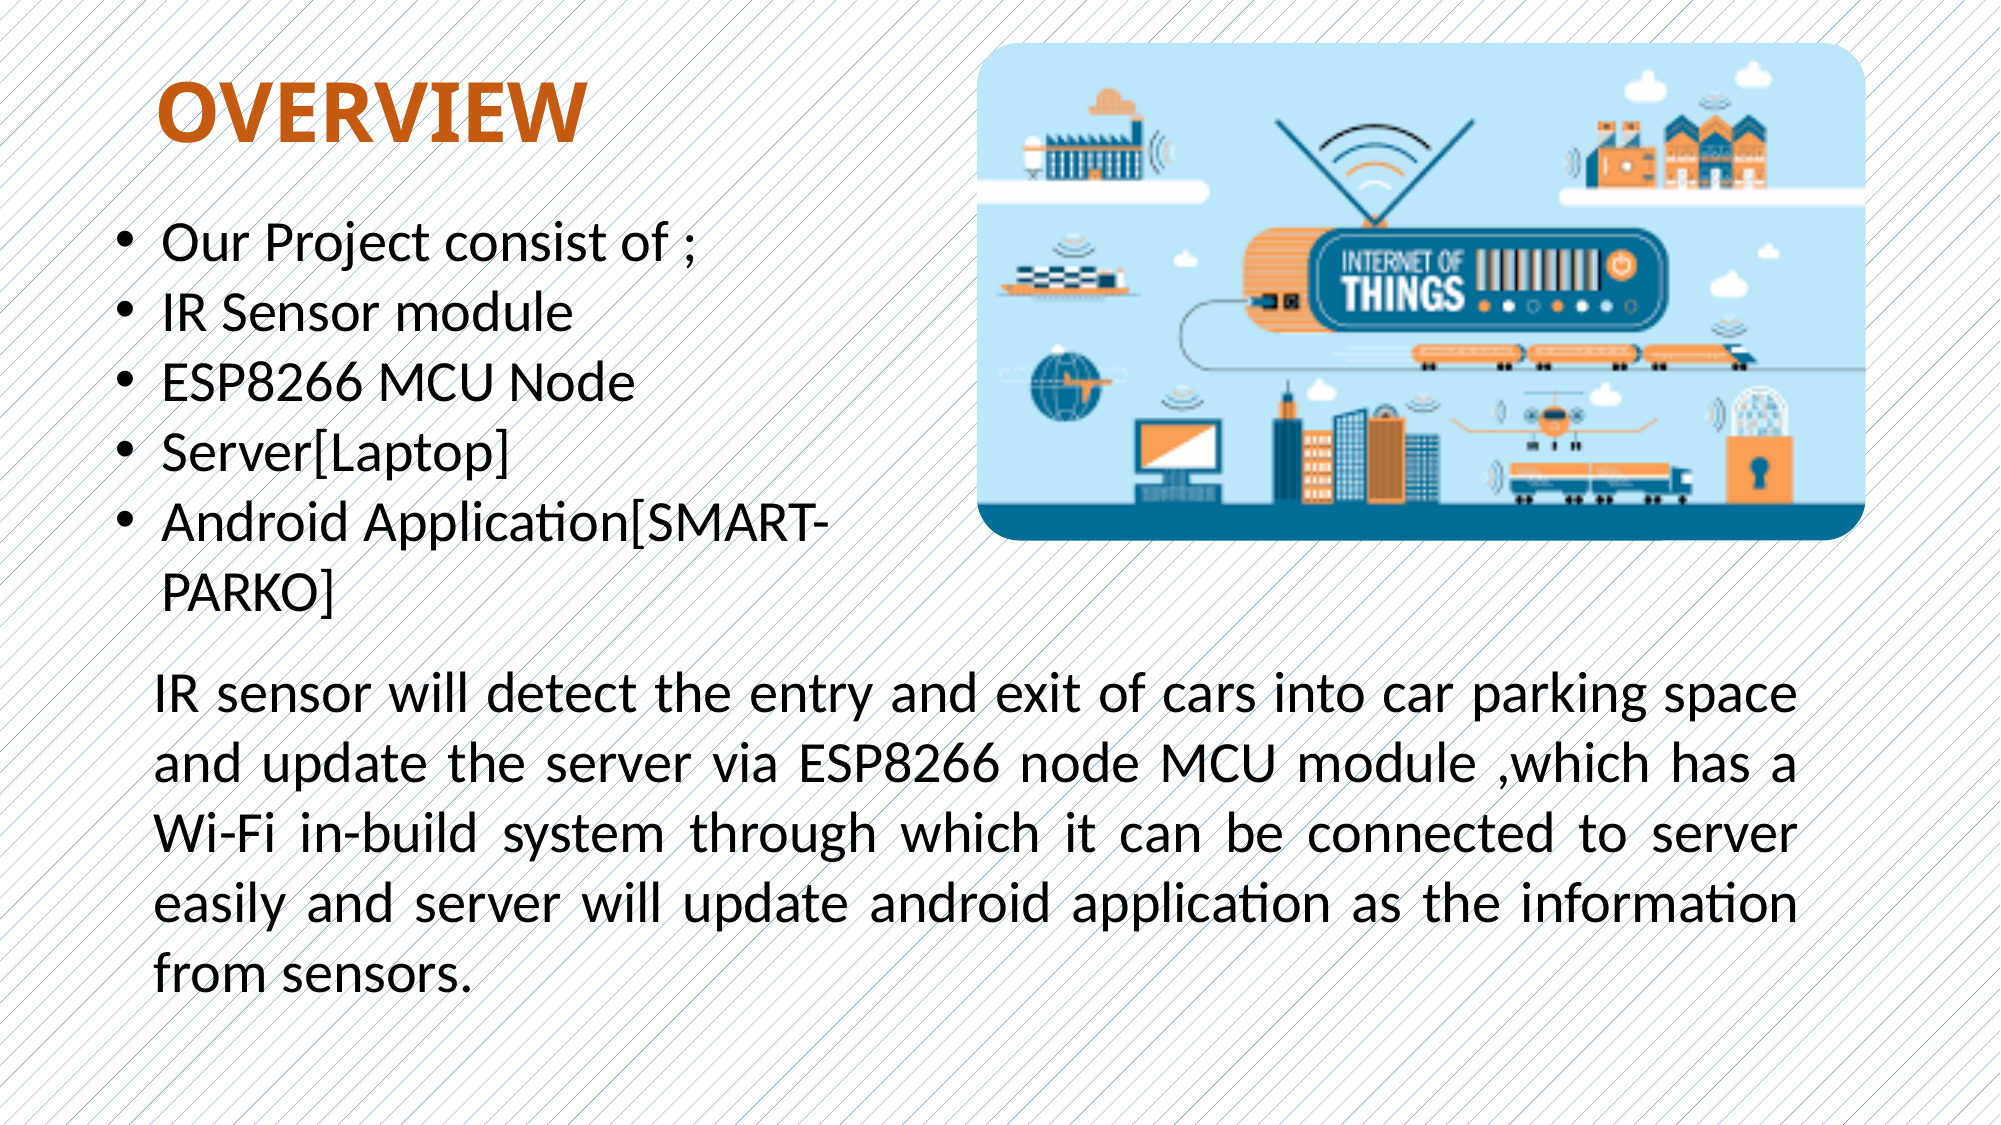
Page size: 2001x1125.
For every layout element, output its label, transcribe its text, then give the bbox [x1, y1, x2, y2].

text_box Our Project consist of ; IR Sensor module ESP8266 MCU Node Server[Laptop] Android Application[SMART-PARKO] [99, 195, 921, 631]
title OVERVIEW [139, 22, 1490, 210]
picture [976, 42, 1866, 541]
text_box IR sensor will detect the entry and exit of cars into car parking space and update the server via ESP8266 node MCU module ,which has a Wi-Fi in-build system through which it can be connected to server easily and server will update android application as the information from sensors. [139, 646, 1815, 1012]
